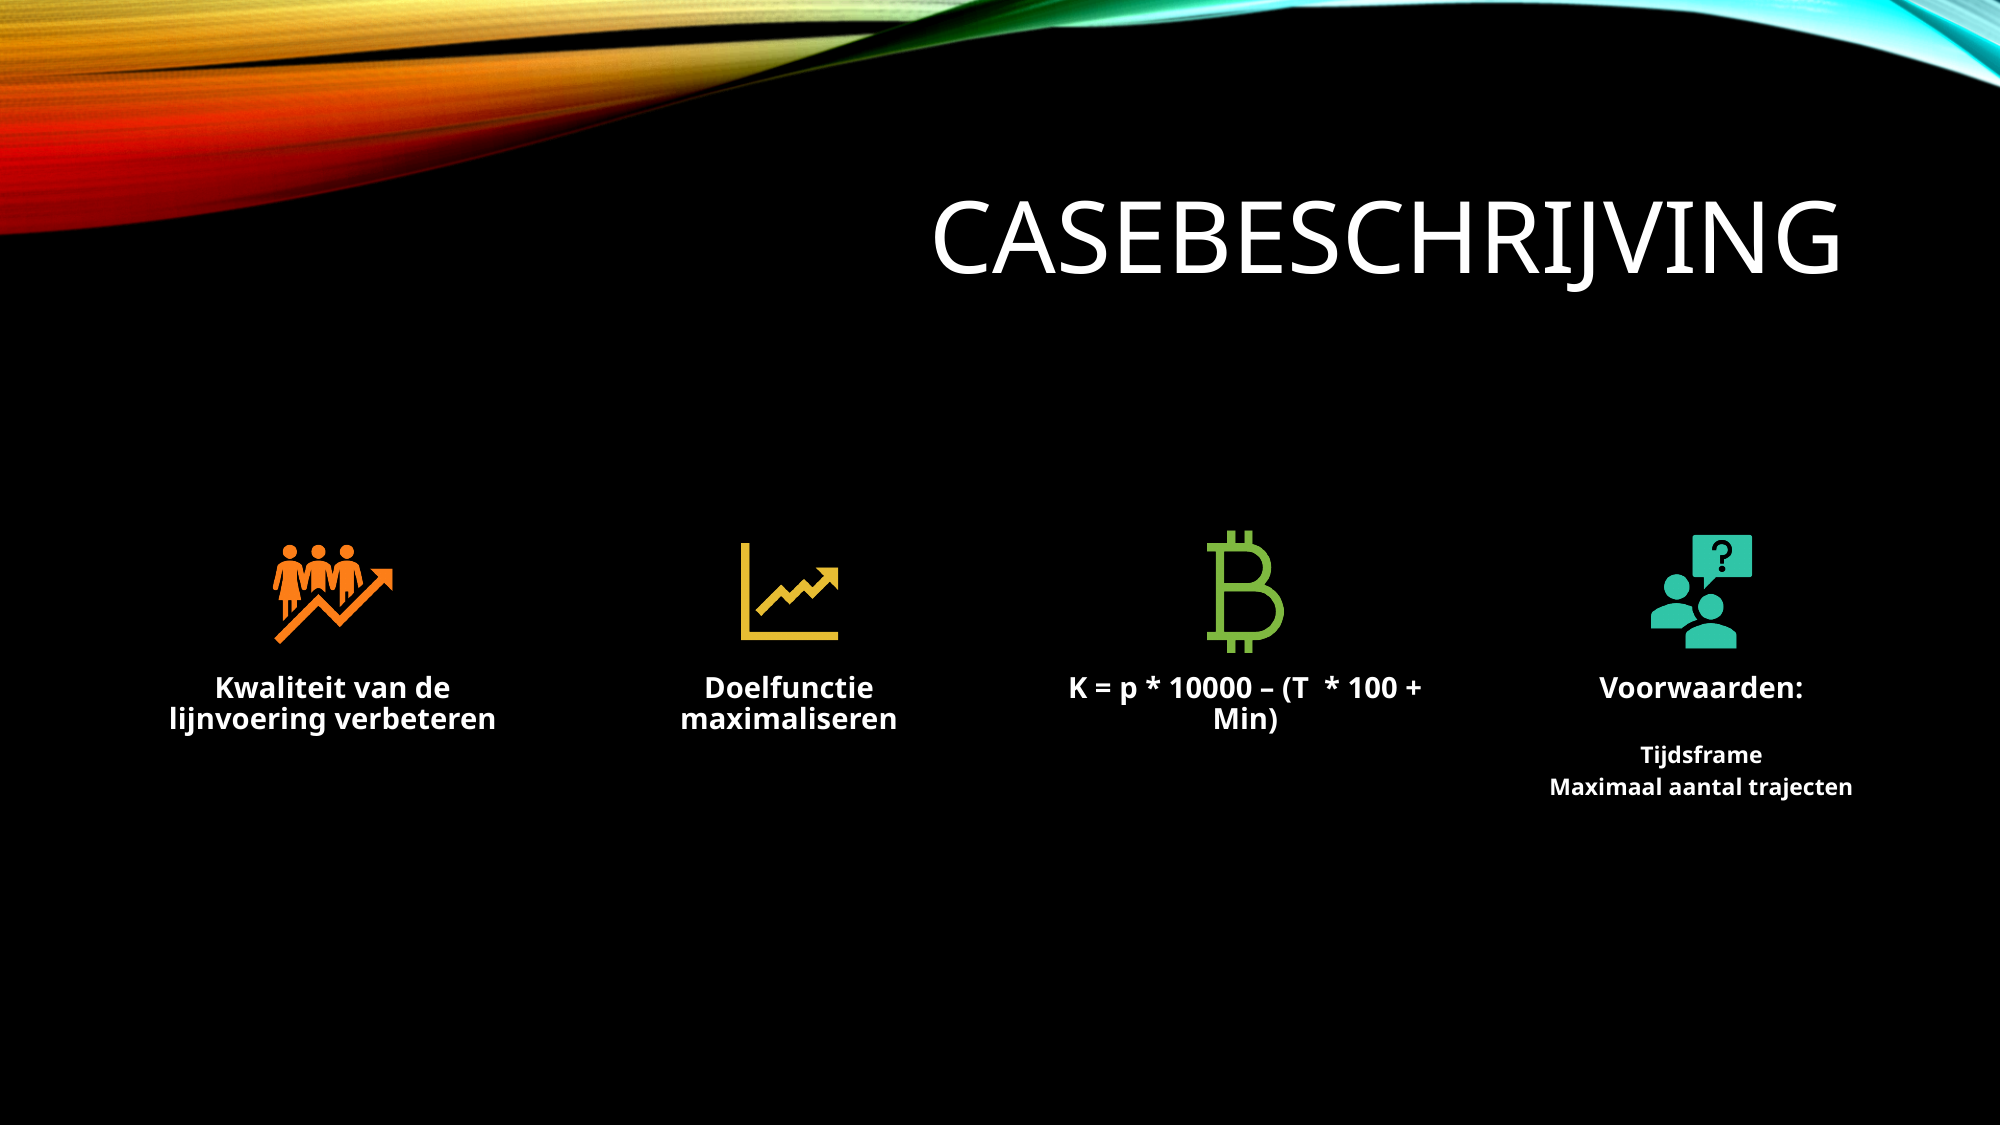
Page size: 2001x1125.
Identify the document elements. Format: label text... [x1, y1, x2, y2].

title Casebeschrijving [138, 112, 1862, 303]
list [137, 327, 1898, 1040]
picture [0, 0, 2000, 237]
